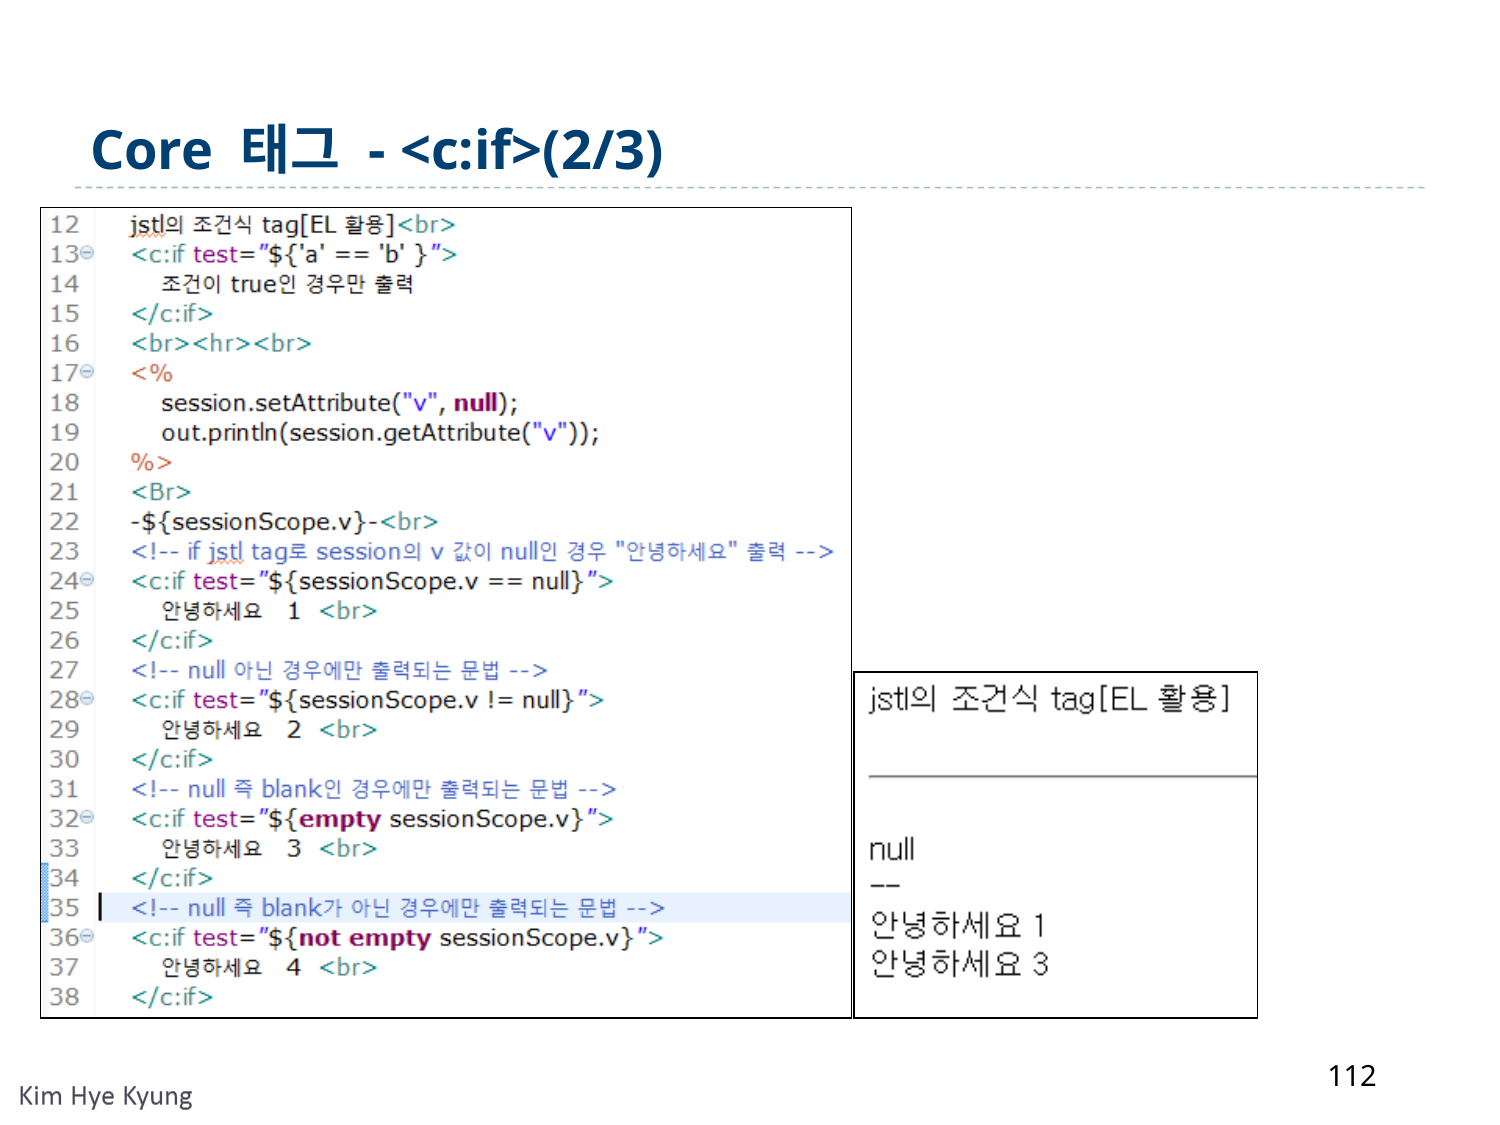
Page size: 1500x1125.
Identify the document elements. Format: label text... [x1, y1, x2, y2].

picture [0, 1068, 578, 1125]
slide_number 112 [1312, 1050, 1438, 1110]
picture [41, 207, 851, 1018]
title Core 태그 - <c:if>(2/3) [75, 24, 1425, 188]
picture [854, 672, 1257, 1018]
